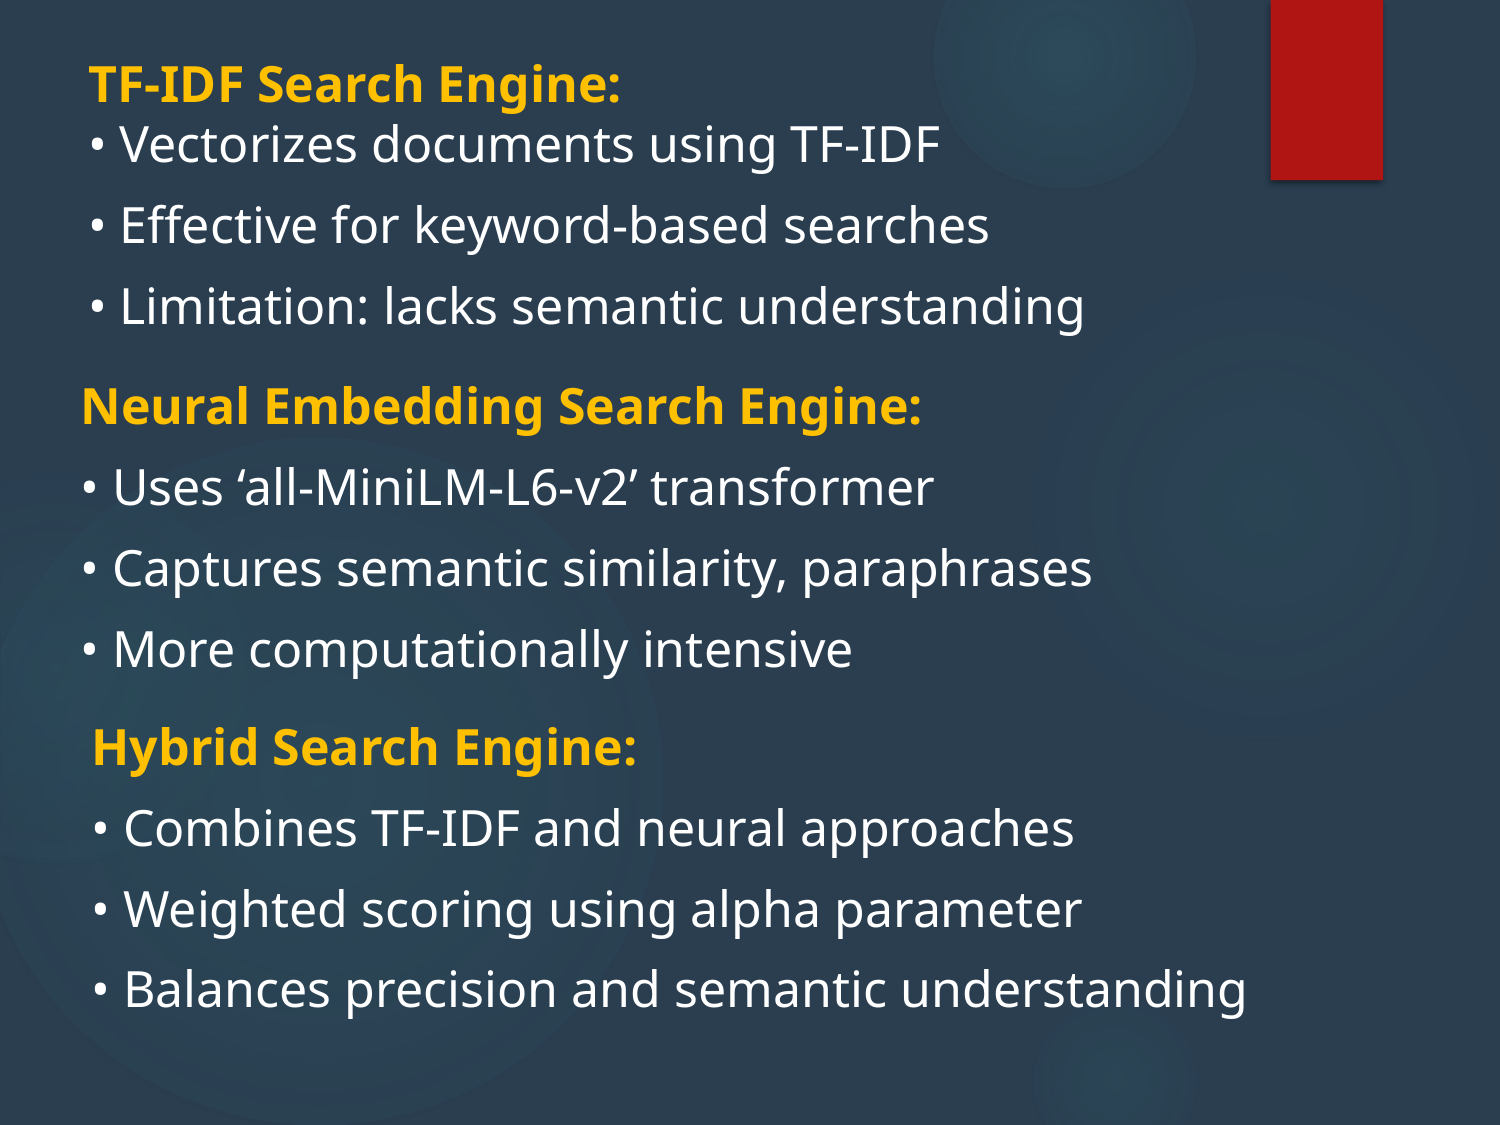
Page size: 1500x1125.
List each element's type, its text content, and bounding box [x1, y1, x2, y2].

text_box Neural Embedding Search Engine: • Uses ‘all-MiniLM-L6-v2’ transformer • Captures semantic similarity, paraphrases • More computationally intensive [65, 367, 1110, 685]
text_box Hybrid Search Engine: • Combines TF-IDF and neural approaches • Weighted scoring using alpha parameter • Balances precision and semantic understanding [76, 707, 1265, 1026]
text_box TF-IDF Search Engine: • Vectorizes documents using TF-IDF • Effective for keyword-based searches • Limitation: lacks semantic understanding [73, 45, 1102, 367]
